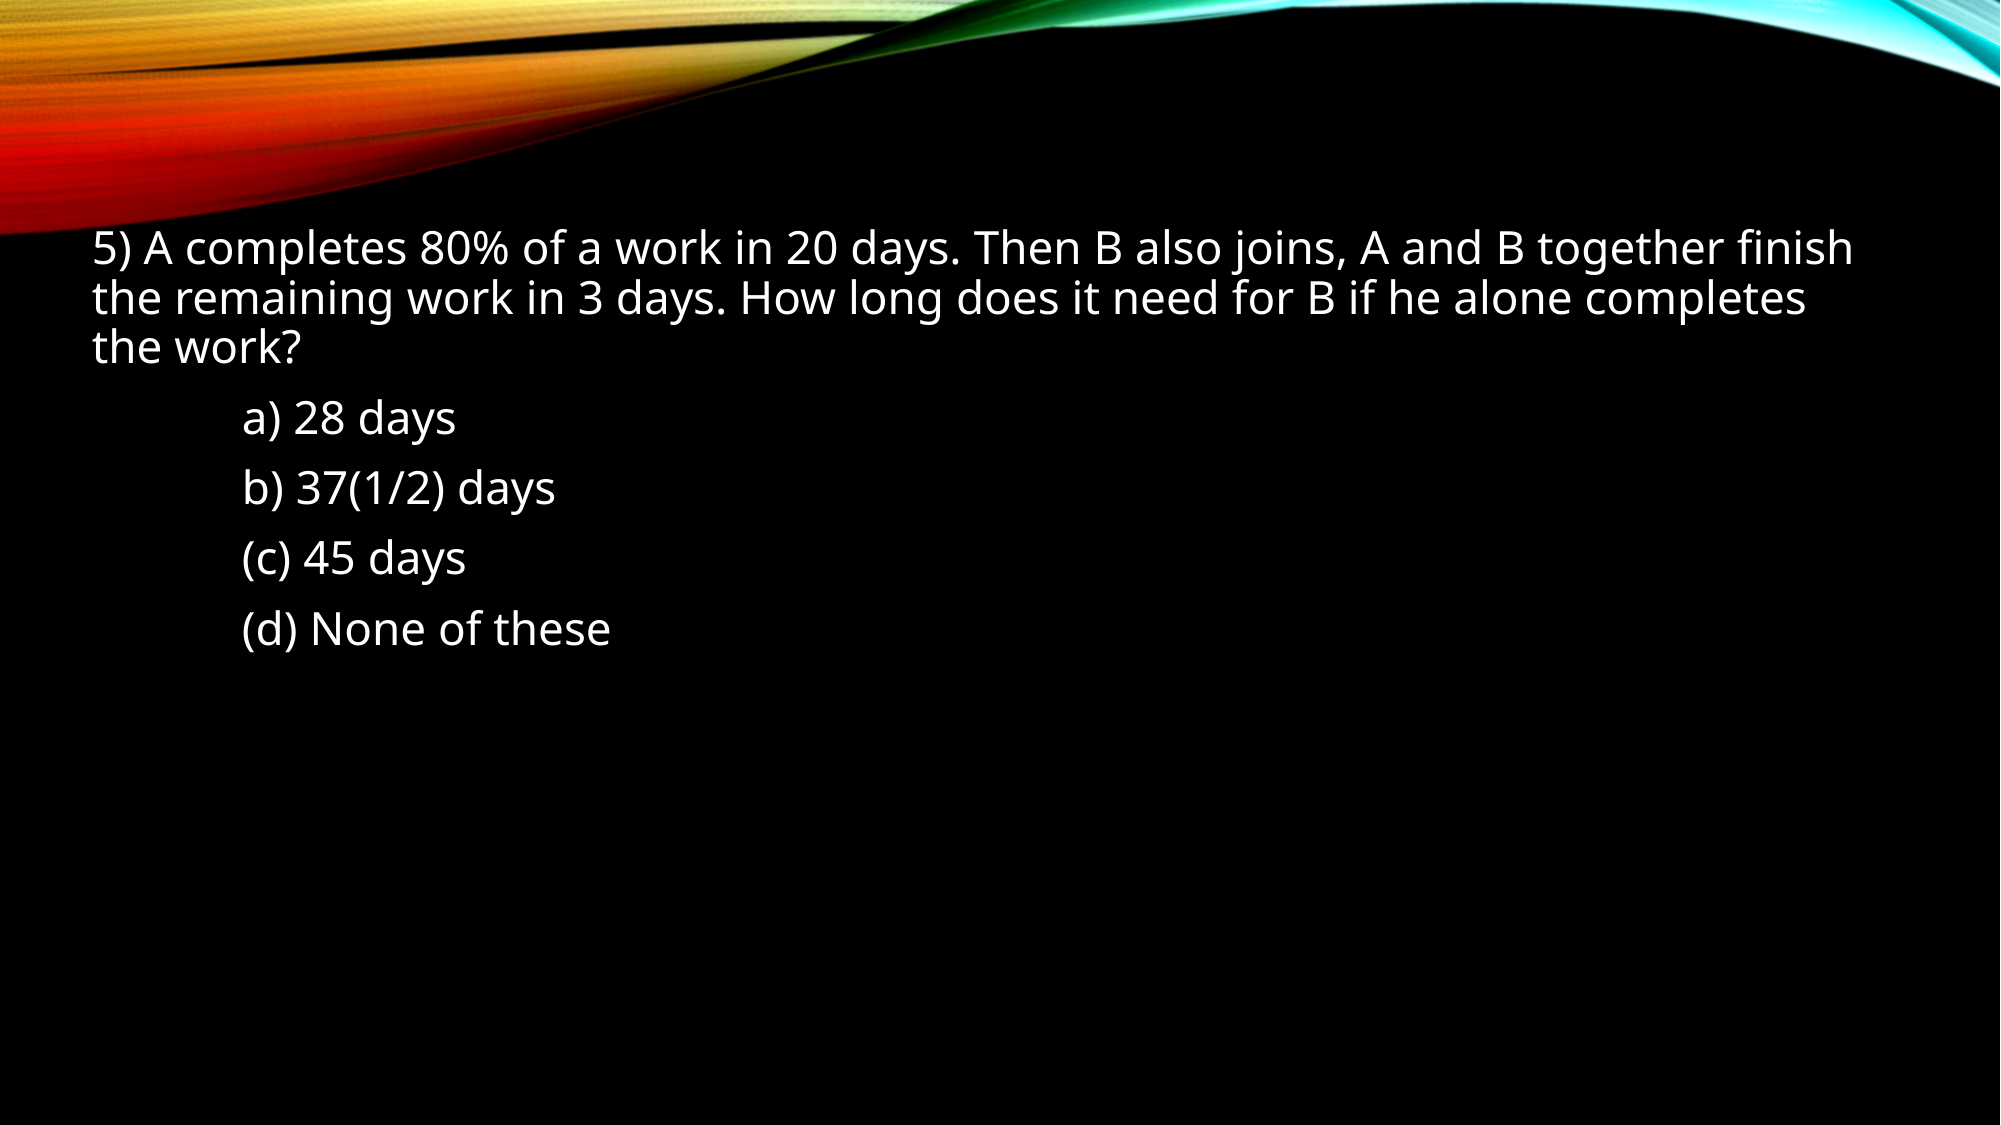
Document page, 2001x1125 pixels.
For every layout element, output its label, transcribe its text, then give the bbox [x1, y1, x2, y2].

picture [0, 0, 2000, 237]
list 5) A completes 80% of a work in 20 days. Then B also joins, A and B together finish the remaining work in 3 days. How long does it need for B if he alone completes the work? a) 28 days b) 37(1/2) days (c) 45 days (d) None of these [76, 218, 1888, 1021]
